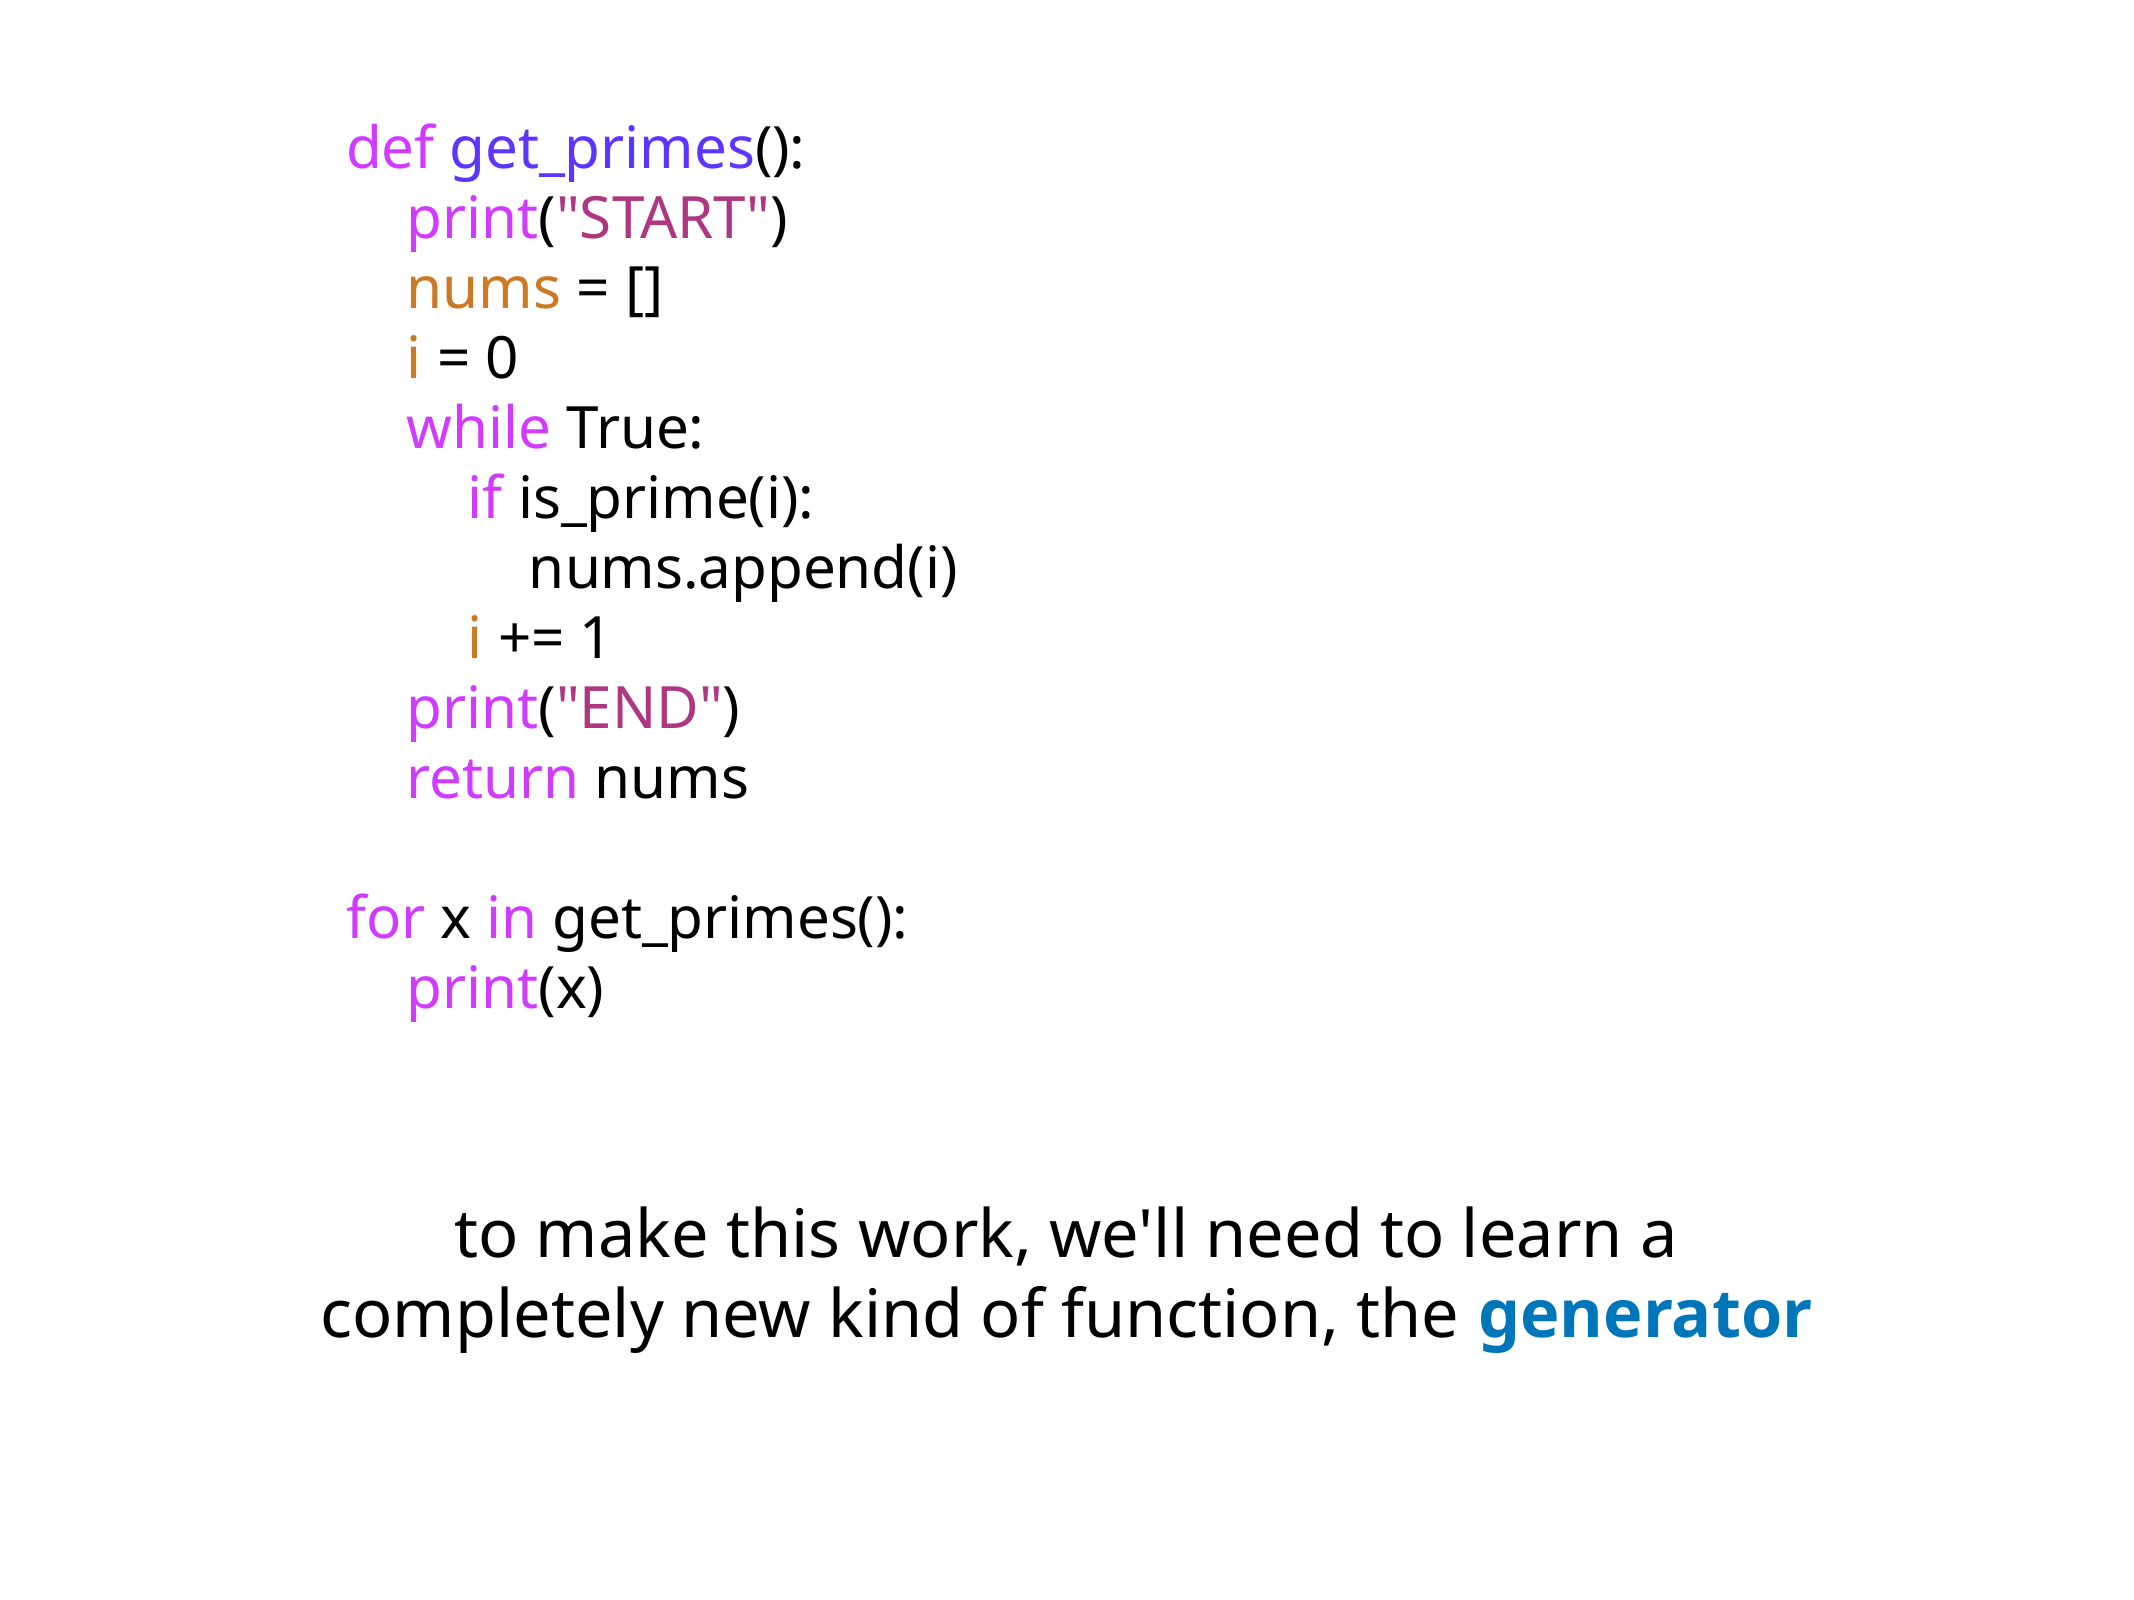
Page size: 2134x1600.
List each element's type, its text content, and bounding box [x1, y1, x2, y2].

text_box to make this work, we'll need to learn a completely new kind of function, the generator [312, 1182, 1822, 1360]
text_box def get_primes(): print("START") nums = [] i = 0 while True: if is_prime(i): nums.append(i) i += 1 print("END") return nums for x in get_primes(): print(x) [337, 102, 967, 1029]
